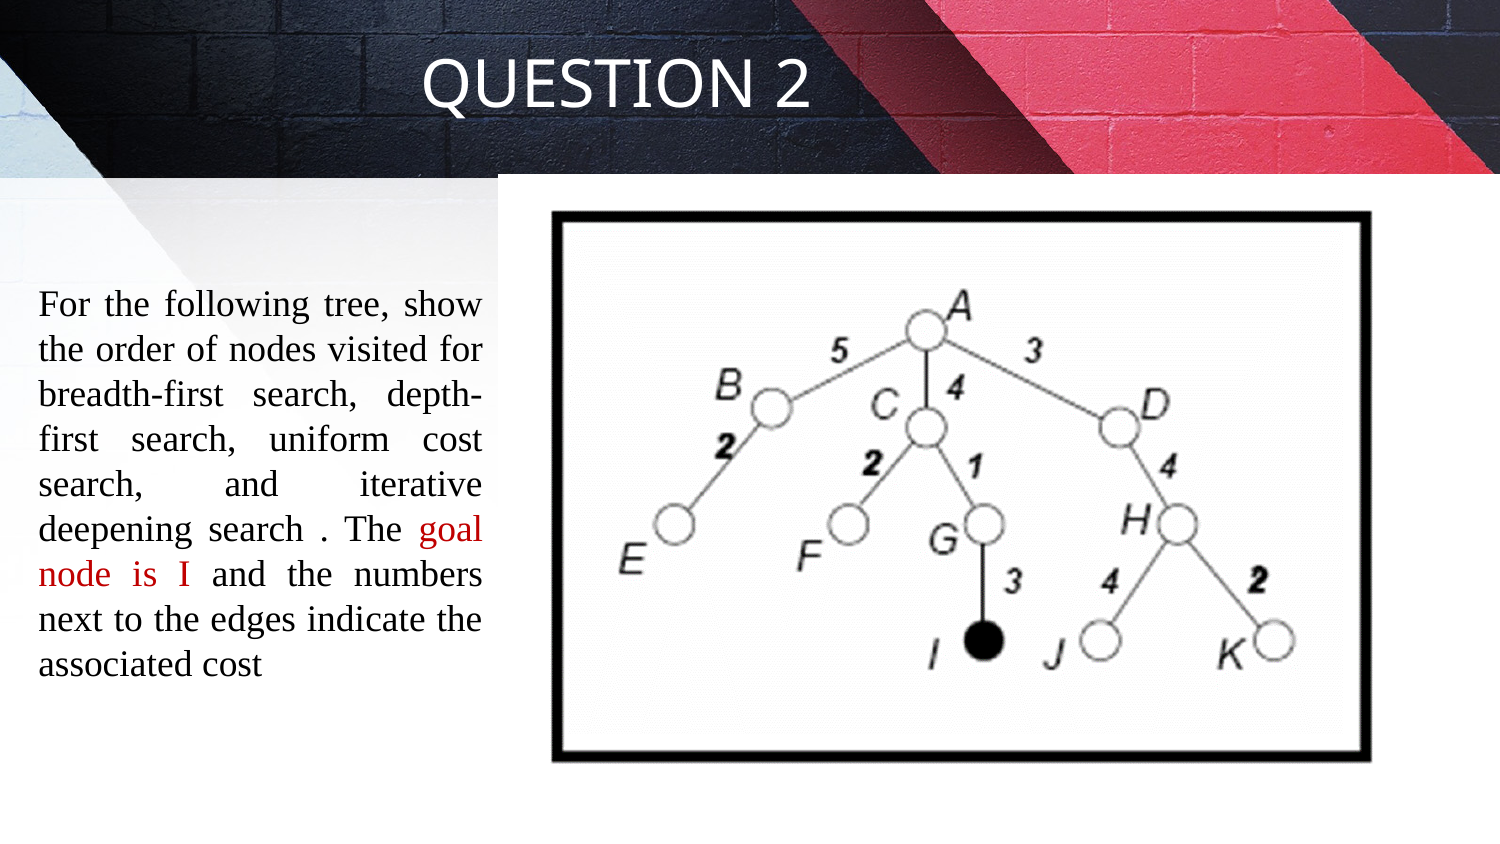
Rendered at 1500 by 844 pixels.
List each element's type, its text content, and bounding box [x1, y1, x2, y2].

text_box For the following tree, show the order of nodes visited for breadth-first search, depth-first search, uniform cost search, and iterative deepening search . The goal node is I and the numbers next to the edges indicate the associated cost [23, 271, 492, 692]
picture [0, 0, 1500, 844]
text_box QUESTION 2 [405, 33, 828, 174]
